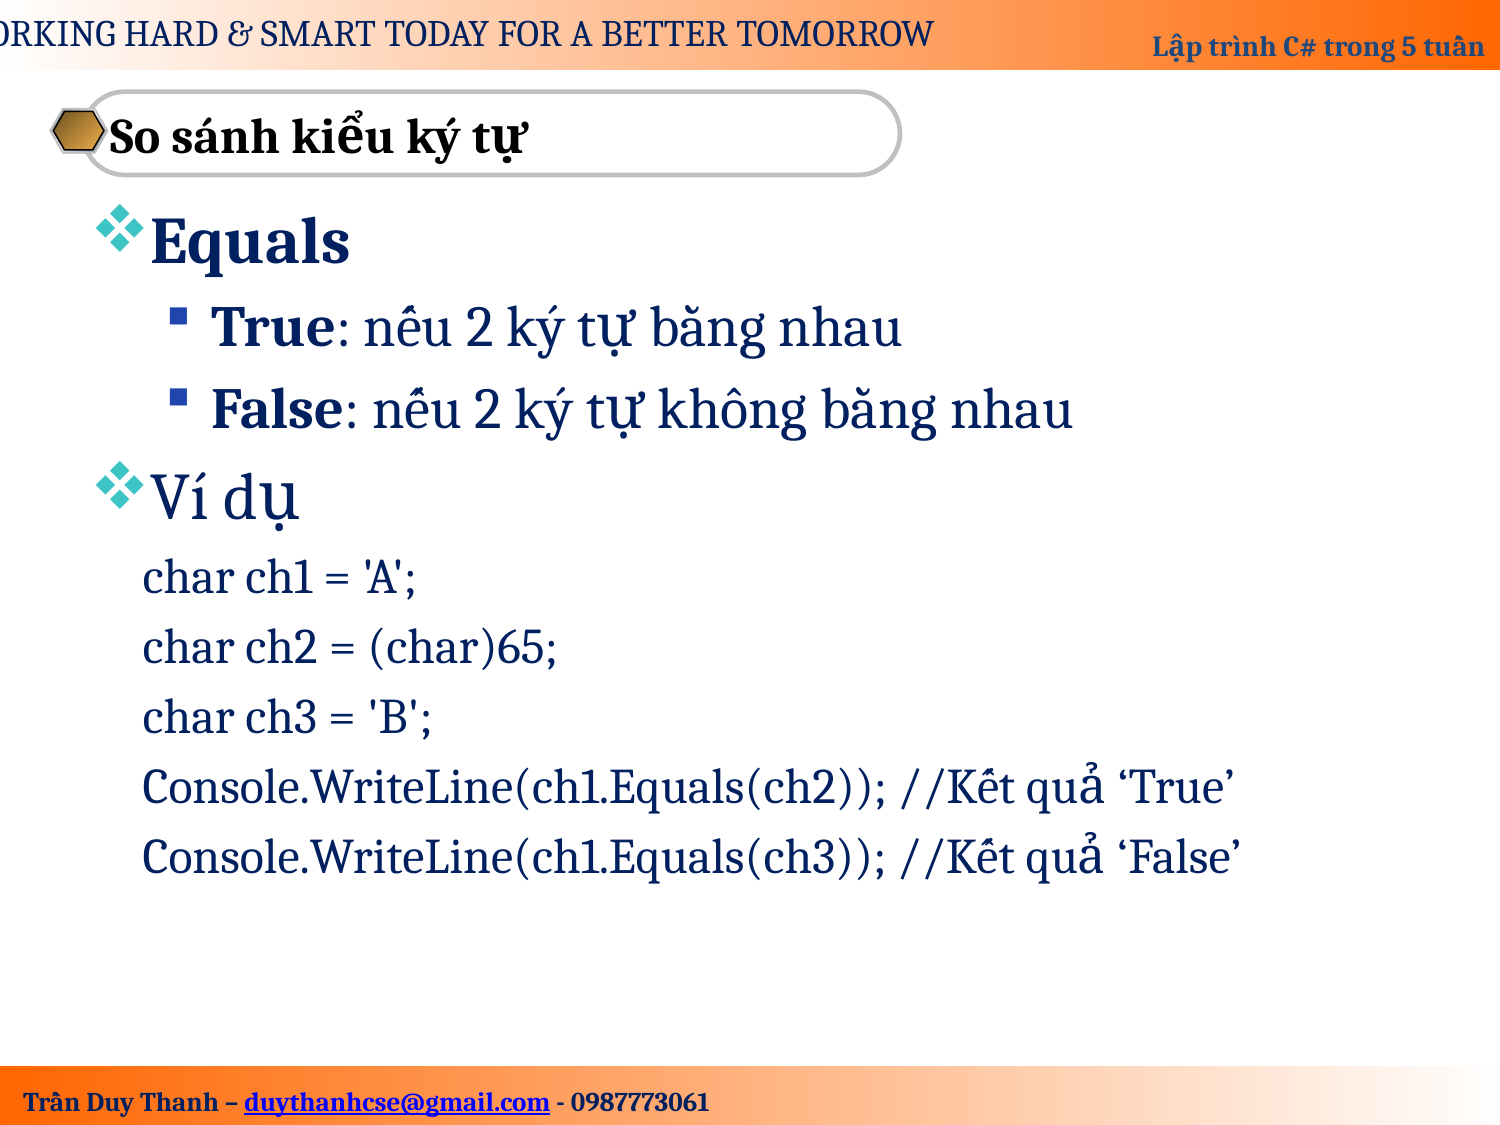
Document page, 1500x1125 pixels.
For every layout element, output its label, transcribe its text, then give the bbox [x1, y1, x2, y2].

text_box Equals True: nếu 2 ký tự bằng nhau False: nếu 2 ký tự không bằng nhau Ví dụ char ch1 = 'A'; char ch2 = (char)65; char ch3 = 'B'; Console.WriteLine(ch1.Equals(ch2)); //Kết quả ‘True’ Console.WriteLine(ch1.Equals(ch3)); //Kết quả ‘False’ [74, 189, 1425, 1050]
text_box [49, 91, 901, 176]
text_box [1207, 0, 1211, 70]
